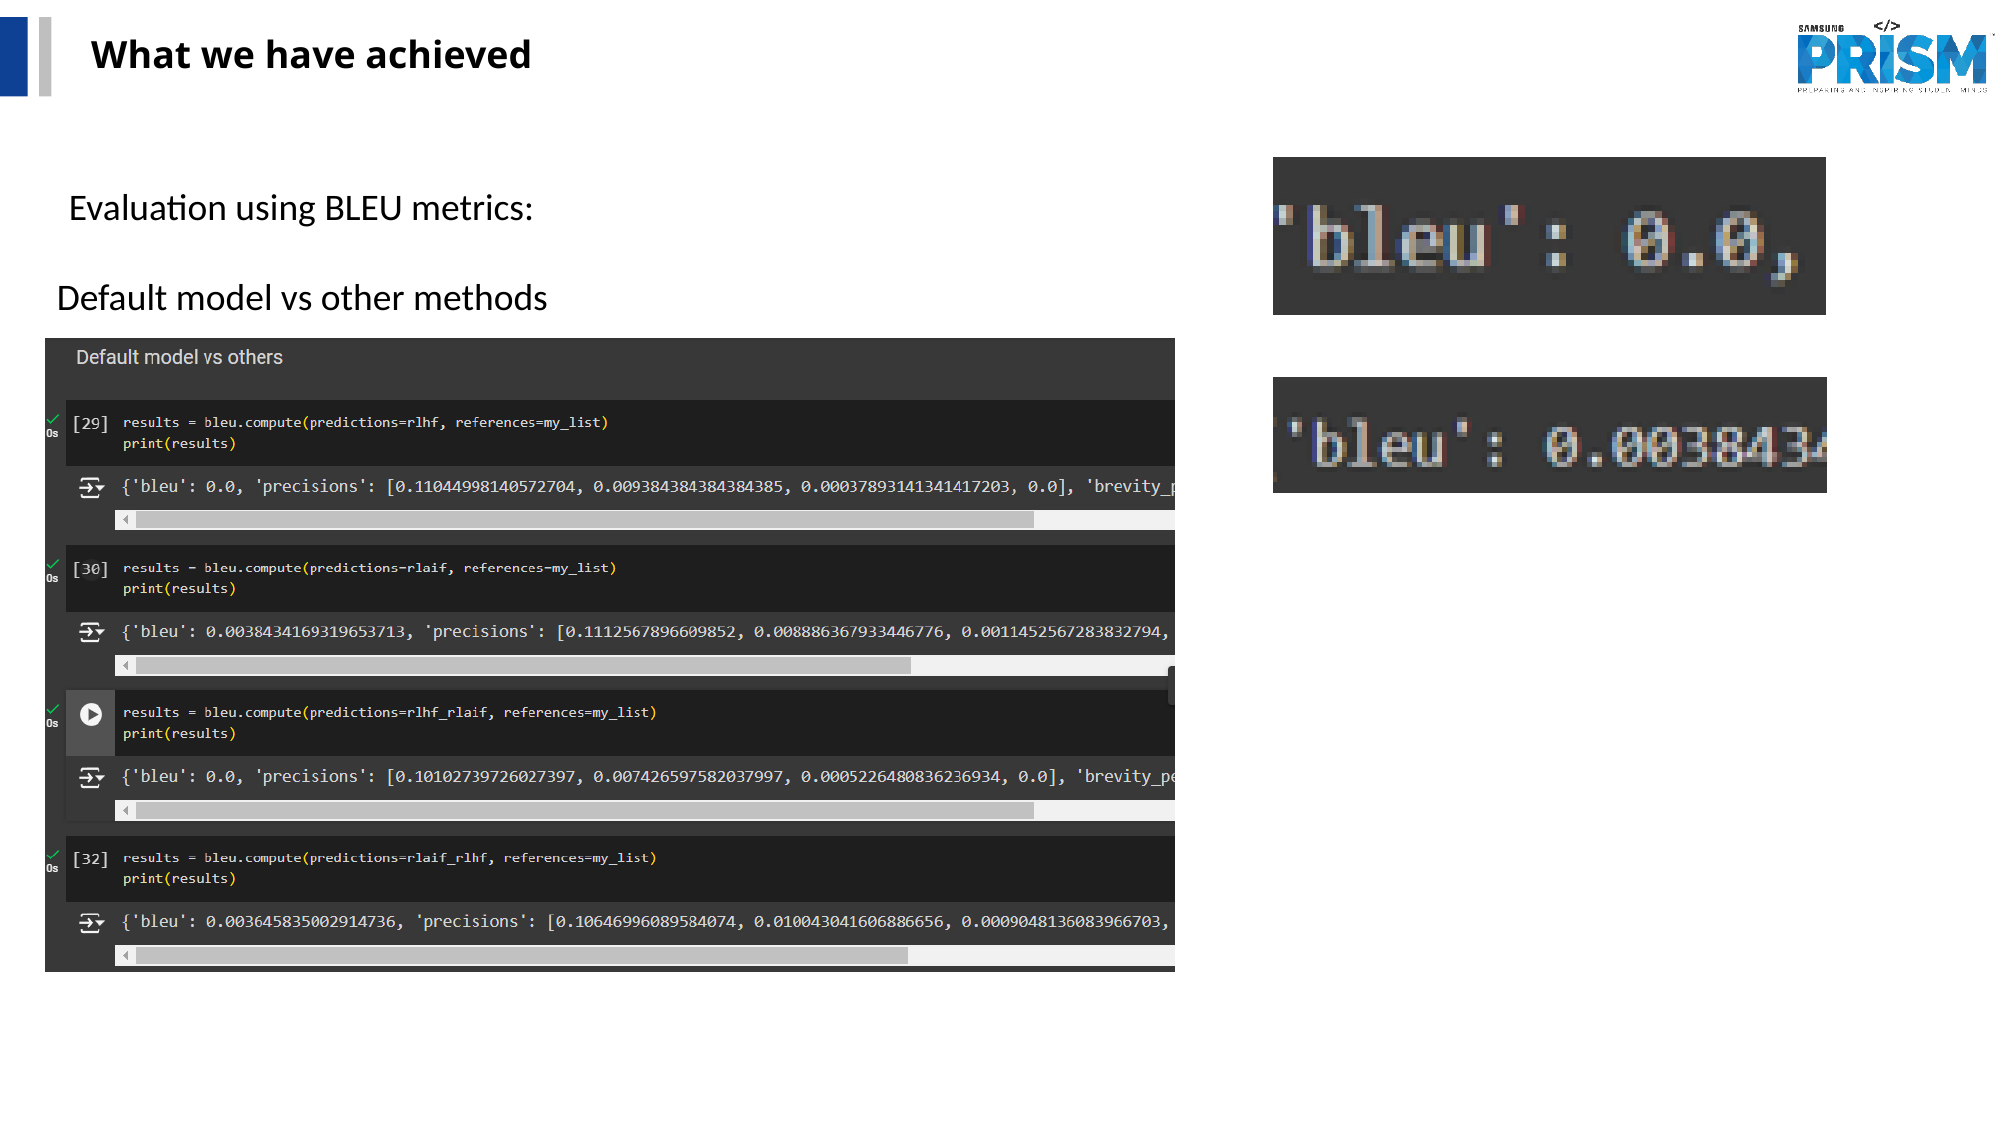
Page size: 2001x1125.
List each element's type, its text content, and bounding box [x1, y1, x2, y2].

text_box [38, 16, 52, 97]
picture [1273, 157, 1826, 315]
picture [45, 338, 1175, 972]
text_box Default model vs other methods [42, 265, 564, 326]
picture [1794, 18, 2000, 97]
text_box What we have achieved [76, 28, 651, 86]
text_box Evaluation using BLEU metrics: [54, 175, 559, 236]
picture [1273, 377, 1827, 493]
text_box [0, 16, 29, 97]
